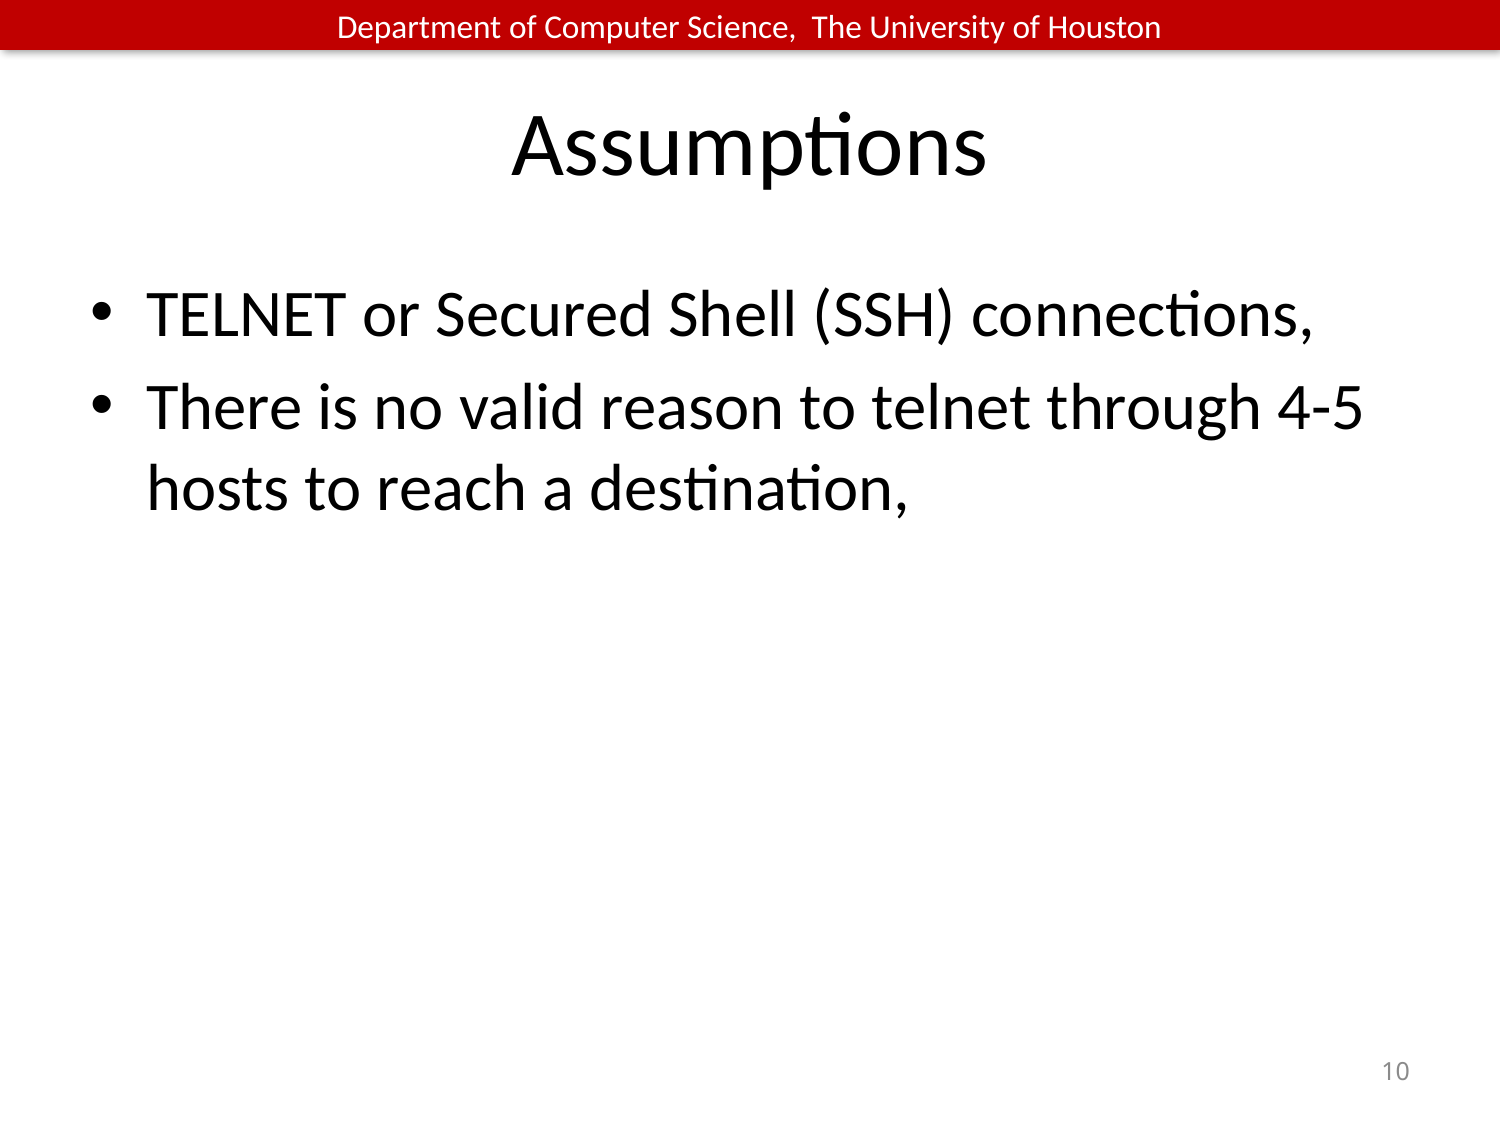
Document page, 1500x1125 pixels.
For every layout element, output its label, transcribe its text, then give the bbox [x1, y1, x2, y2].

list TELNET or Secured Shell (SSH) connections, There is no valid reason to telnet through 4-5 hosts to reach a destination, [75, 262, 1425, 1005]
title Assumptions [75, 45, 1425, 233]
slide_number 10 [1074, 1042, 1425, 1103]
